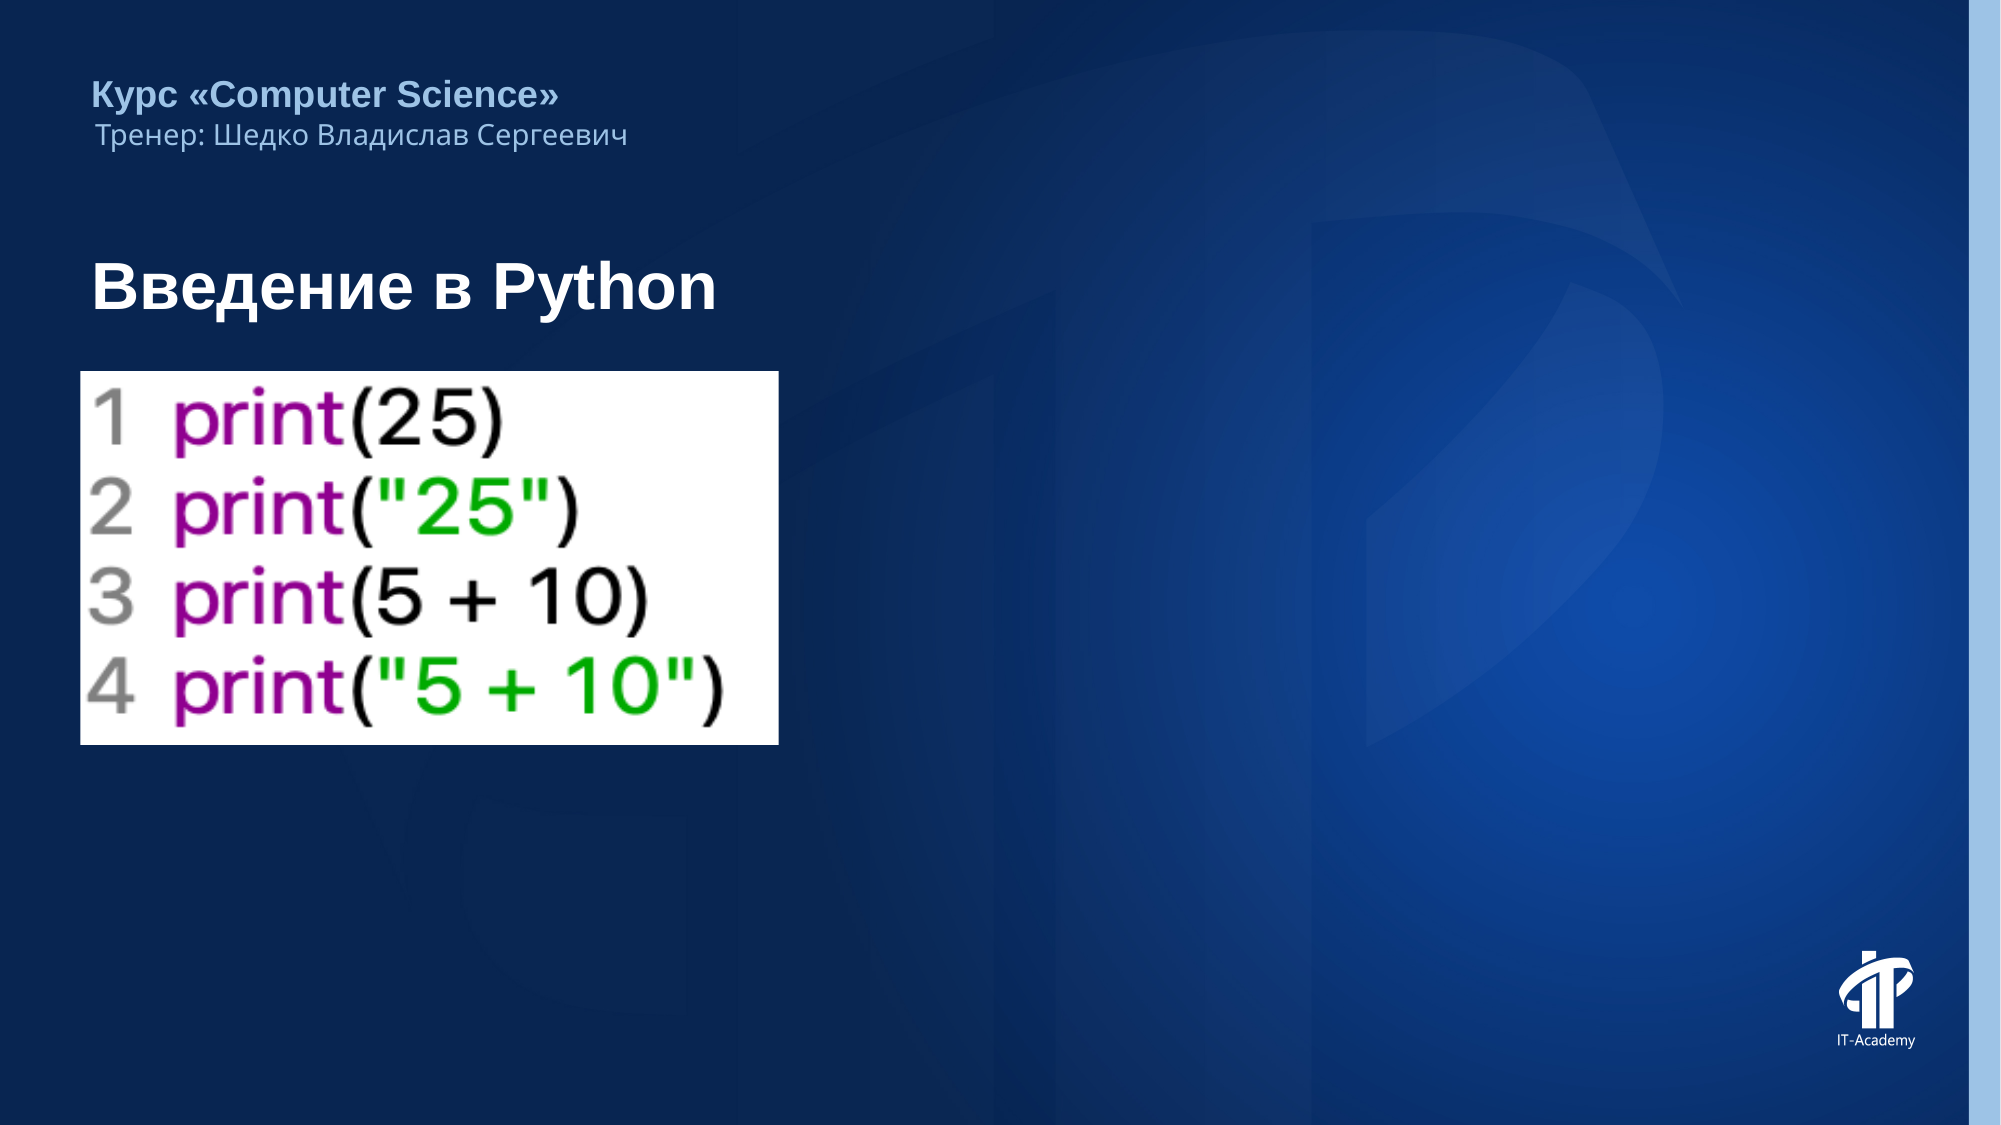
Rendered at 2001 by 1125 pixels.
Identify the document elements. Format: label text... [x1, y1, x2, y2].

text_box [1968, 0, 2000, 1125]
title Введение в Python [76, 235, 1068, 341]
text_box Тренер: Шедко Владислав Сергеевич [80, 109, 680, 194]
text_box Курс «Computer Science» [76, 62, 641, 123]
picture [0, 0, 1968, 1125]
